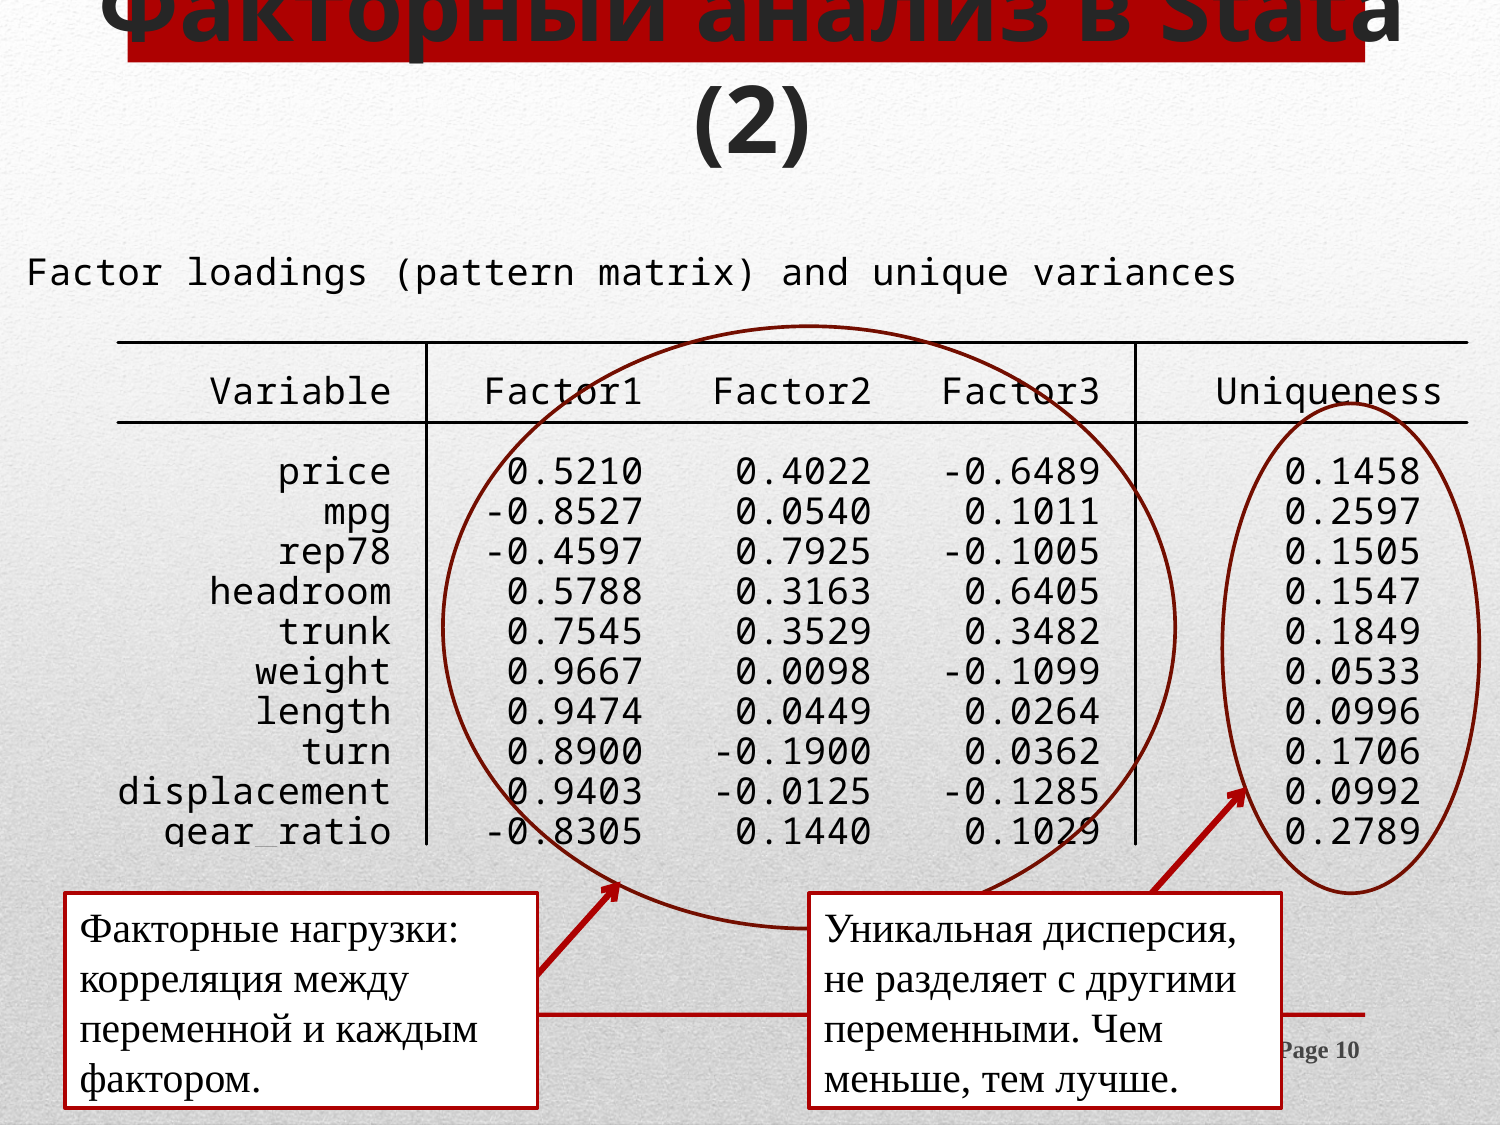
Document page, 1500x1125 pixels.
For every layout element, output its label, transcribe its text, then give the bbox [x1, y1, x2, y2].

text_box Факторные нагрузки: корреляция между переменной и каждым фактором. [63, 891, 539, 1110]
title Факторный анализ в Stata (2) [64, 42, 1440, 181]
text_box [524, 880, 622, 989]
picture [16, 244, 1481, 847]
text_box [1150, 786, 1248, 894]
text_box Уникальная дисперсия, не разделяет с другими переменными. Чем меньше, тем лучше. [807, 891, 1283, 1110]
text_box [1281, 857, 1421, 896]
text_box [568, 857, 1050, 931]
slide_number Page 10 [1283, 1018, 1375, 1079]
